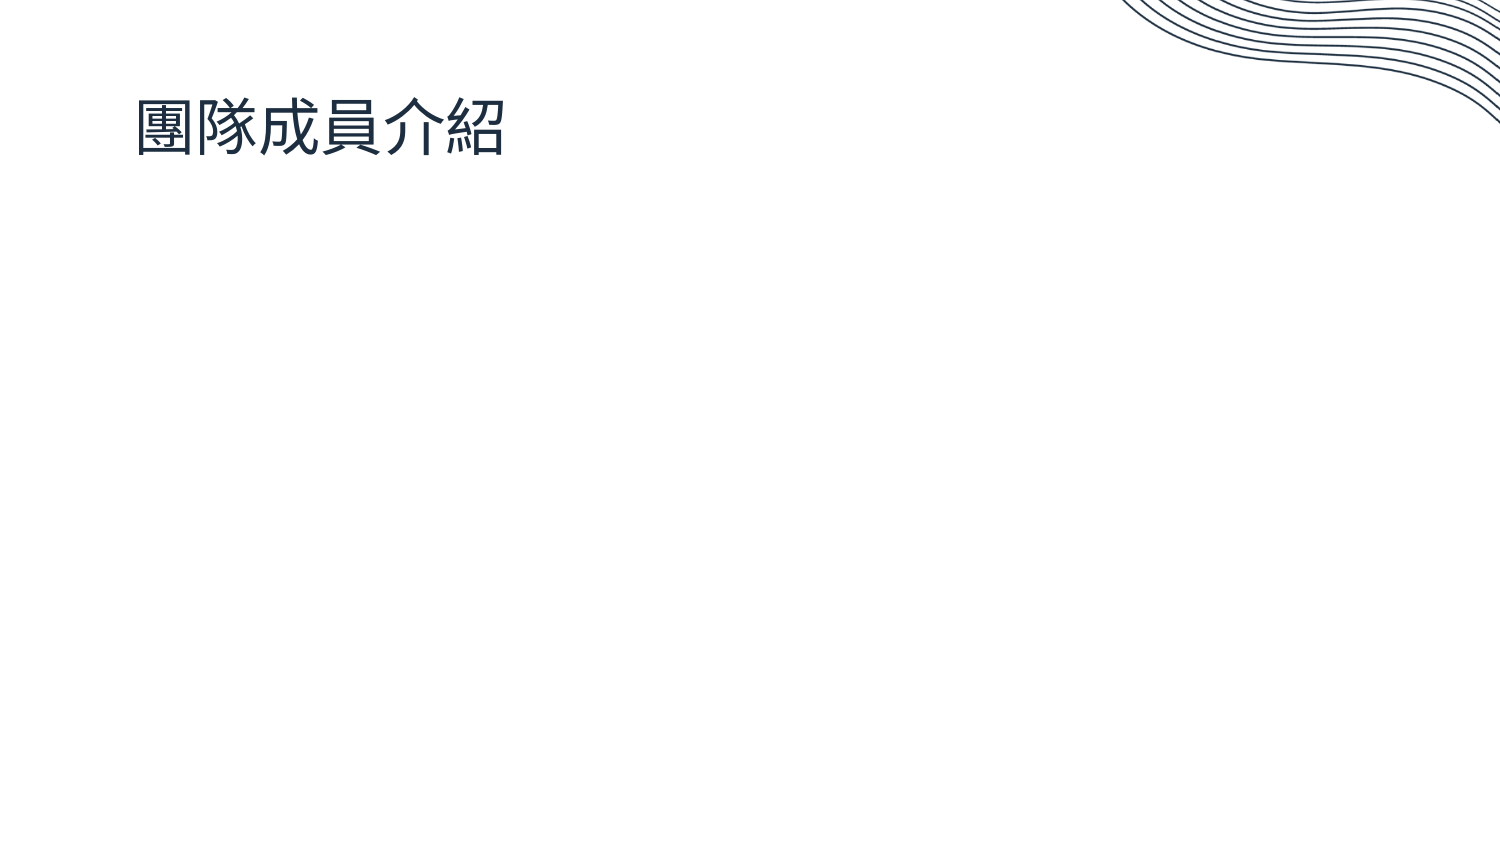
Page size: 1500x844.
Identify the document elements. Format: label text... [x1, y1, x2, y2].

title 團隊成員介紹 [118, 72, 1382, 167]
picture [1078, 0, 1500, 191]
